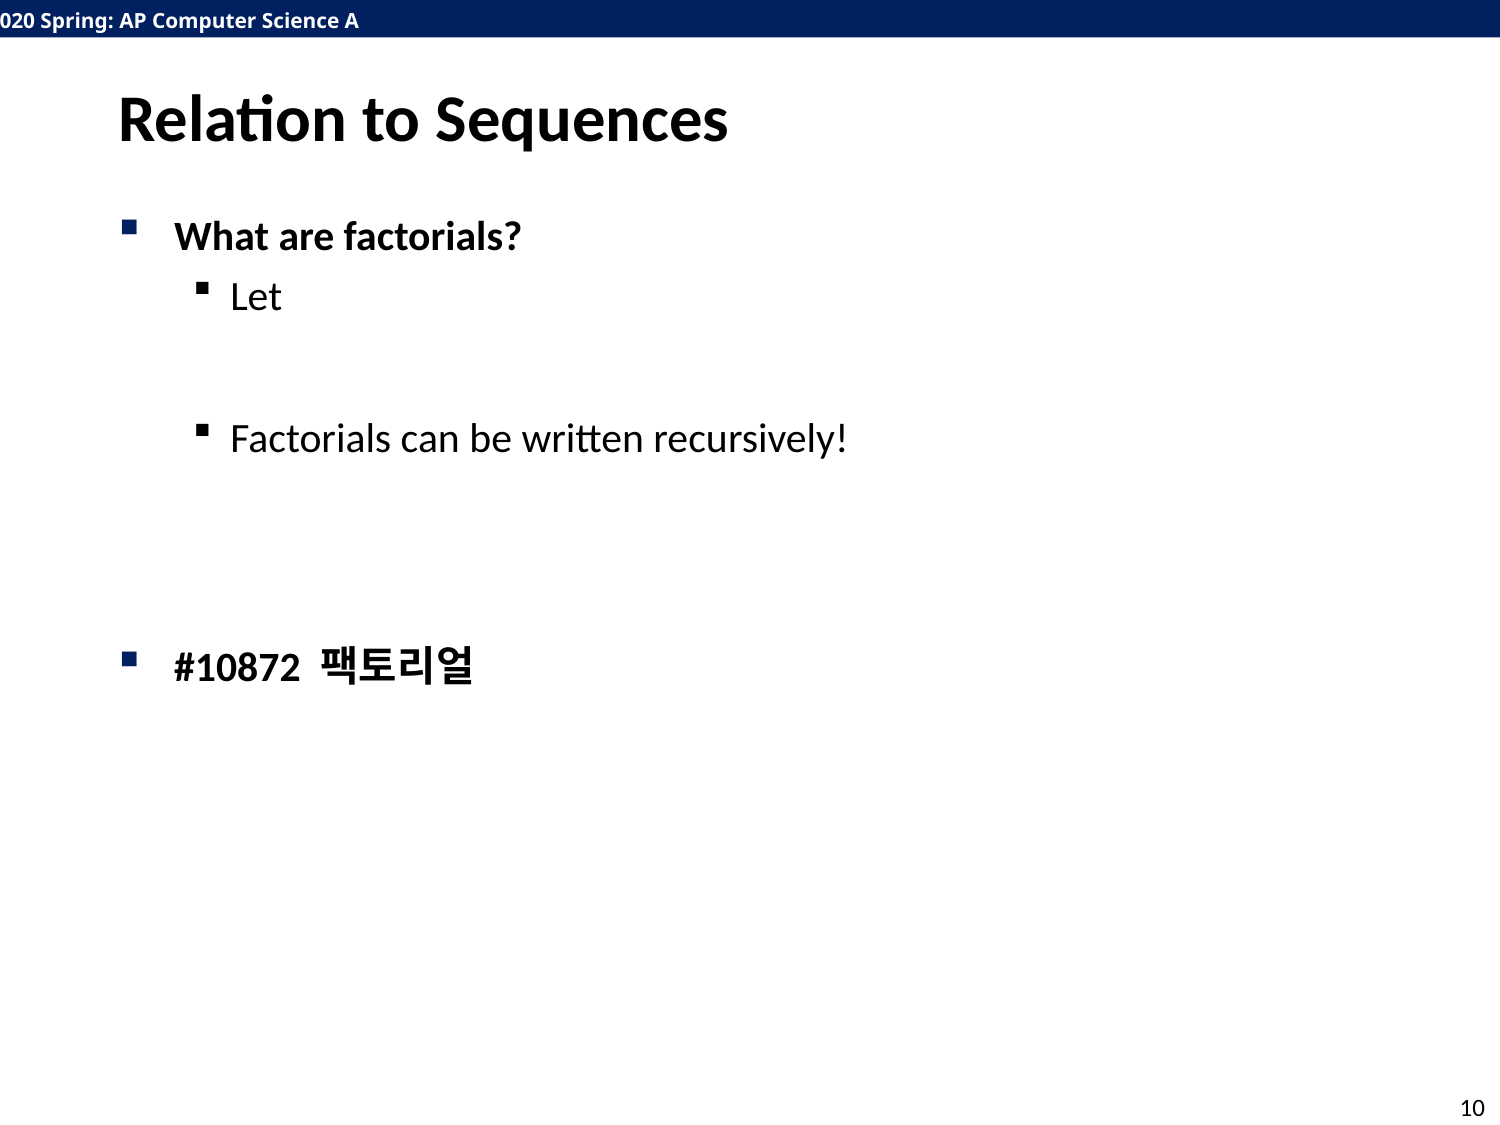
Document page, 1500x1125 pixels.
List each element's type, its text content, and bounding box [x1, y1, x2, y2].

title Relation to Sequences [103, 59, 1397, 170]
slide_number 10 [1405, 1087, 1500, 1125]
